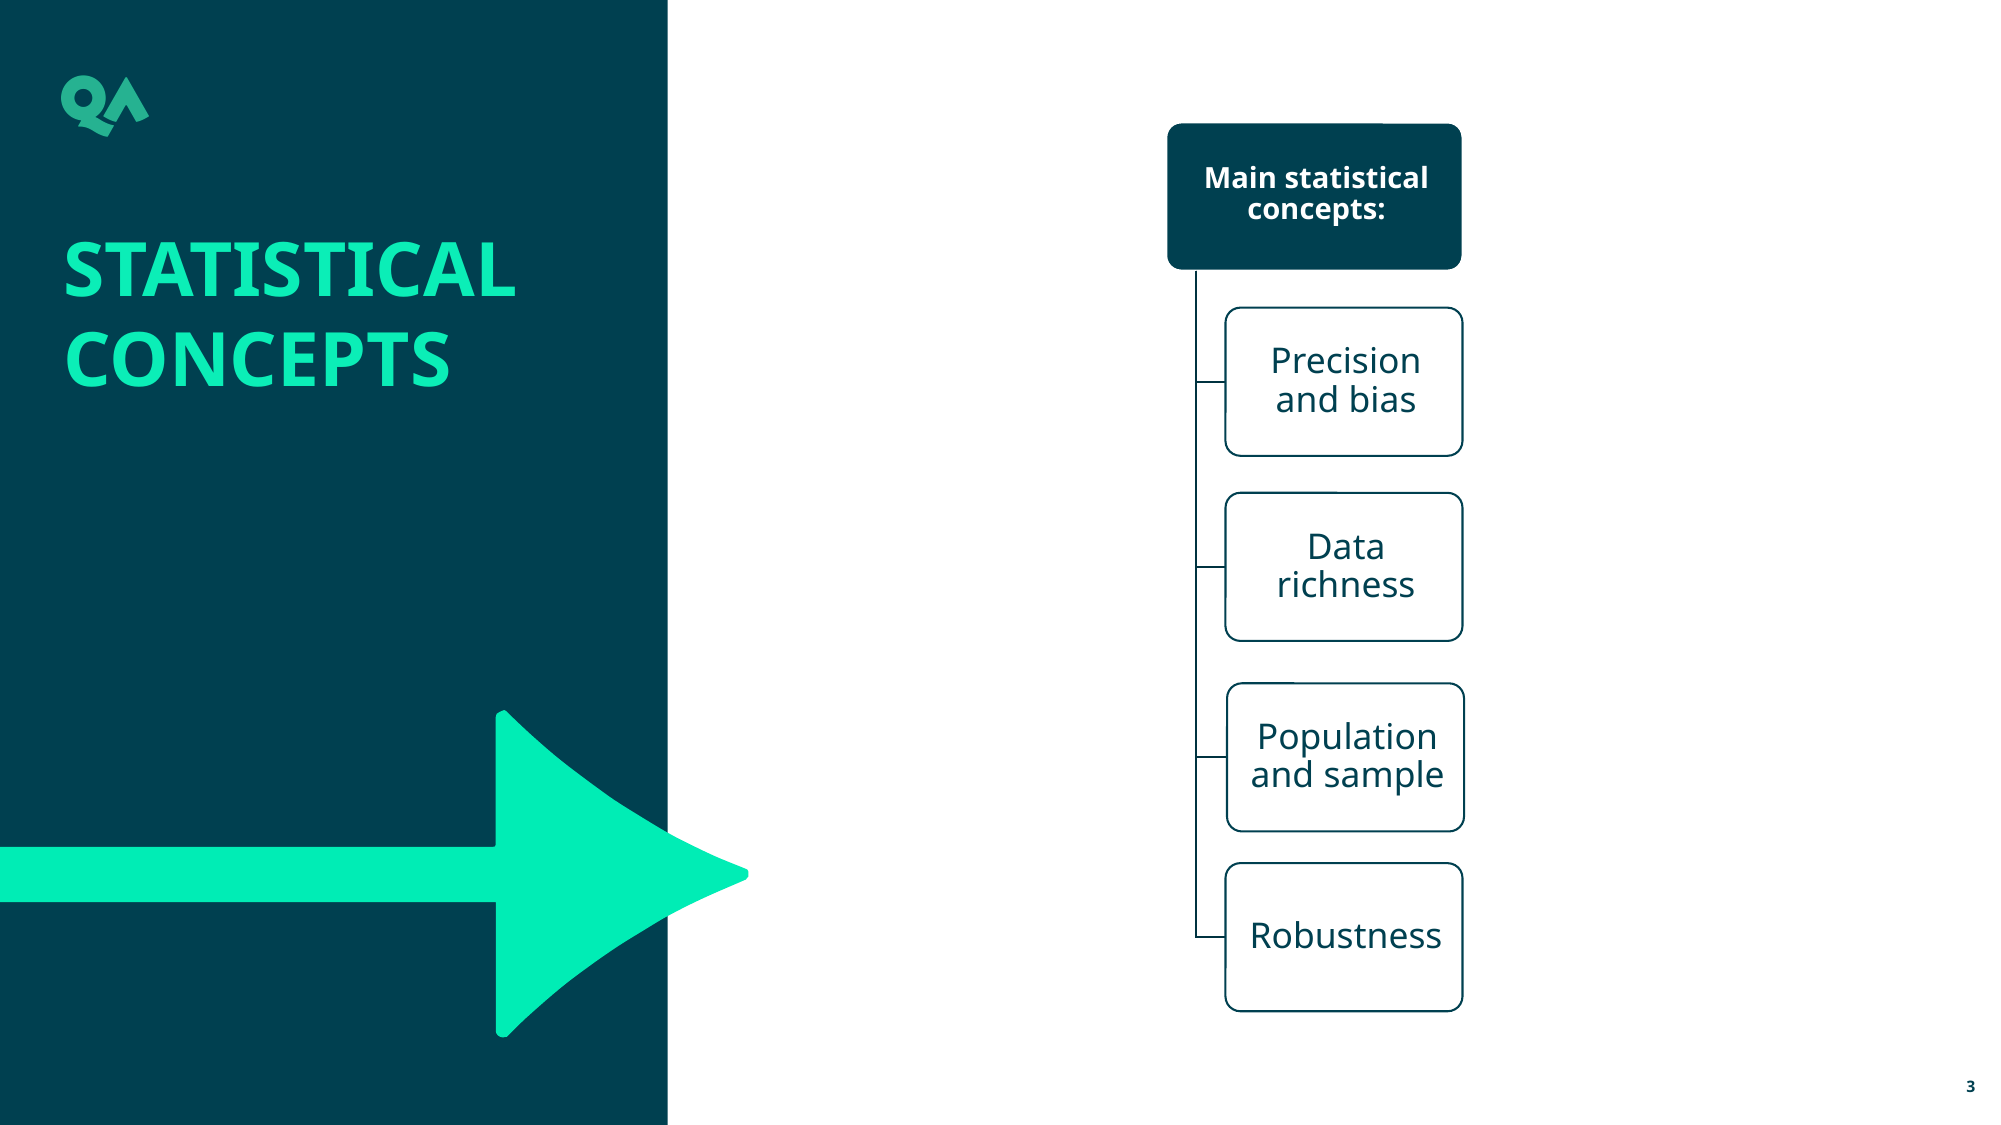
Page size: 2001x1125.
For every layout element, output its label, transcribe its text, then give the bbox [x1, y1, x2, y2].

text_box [761, 122, 1867, 1012]
slide_number 3 [1846, 1068, 1976, 1098]
list Statistical concepts [63, 221, 628, 673]
